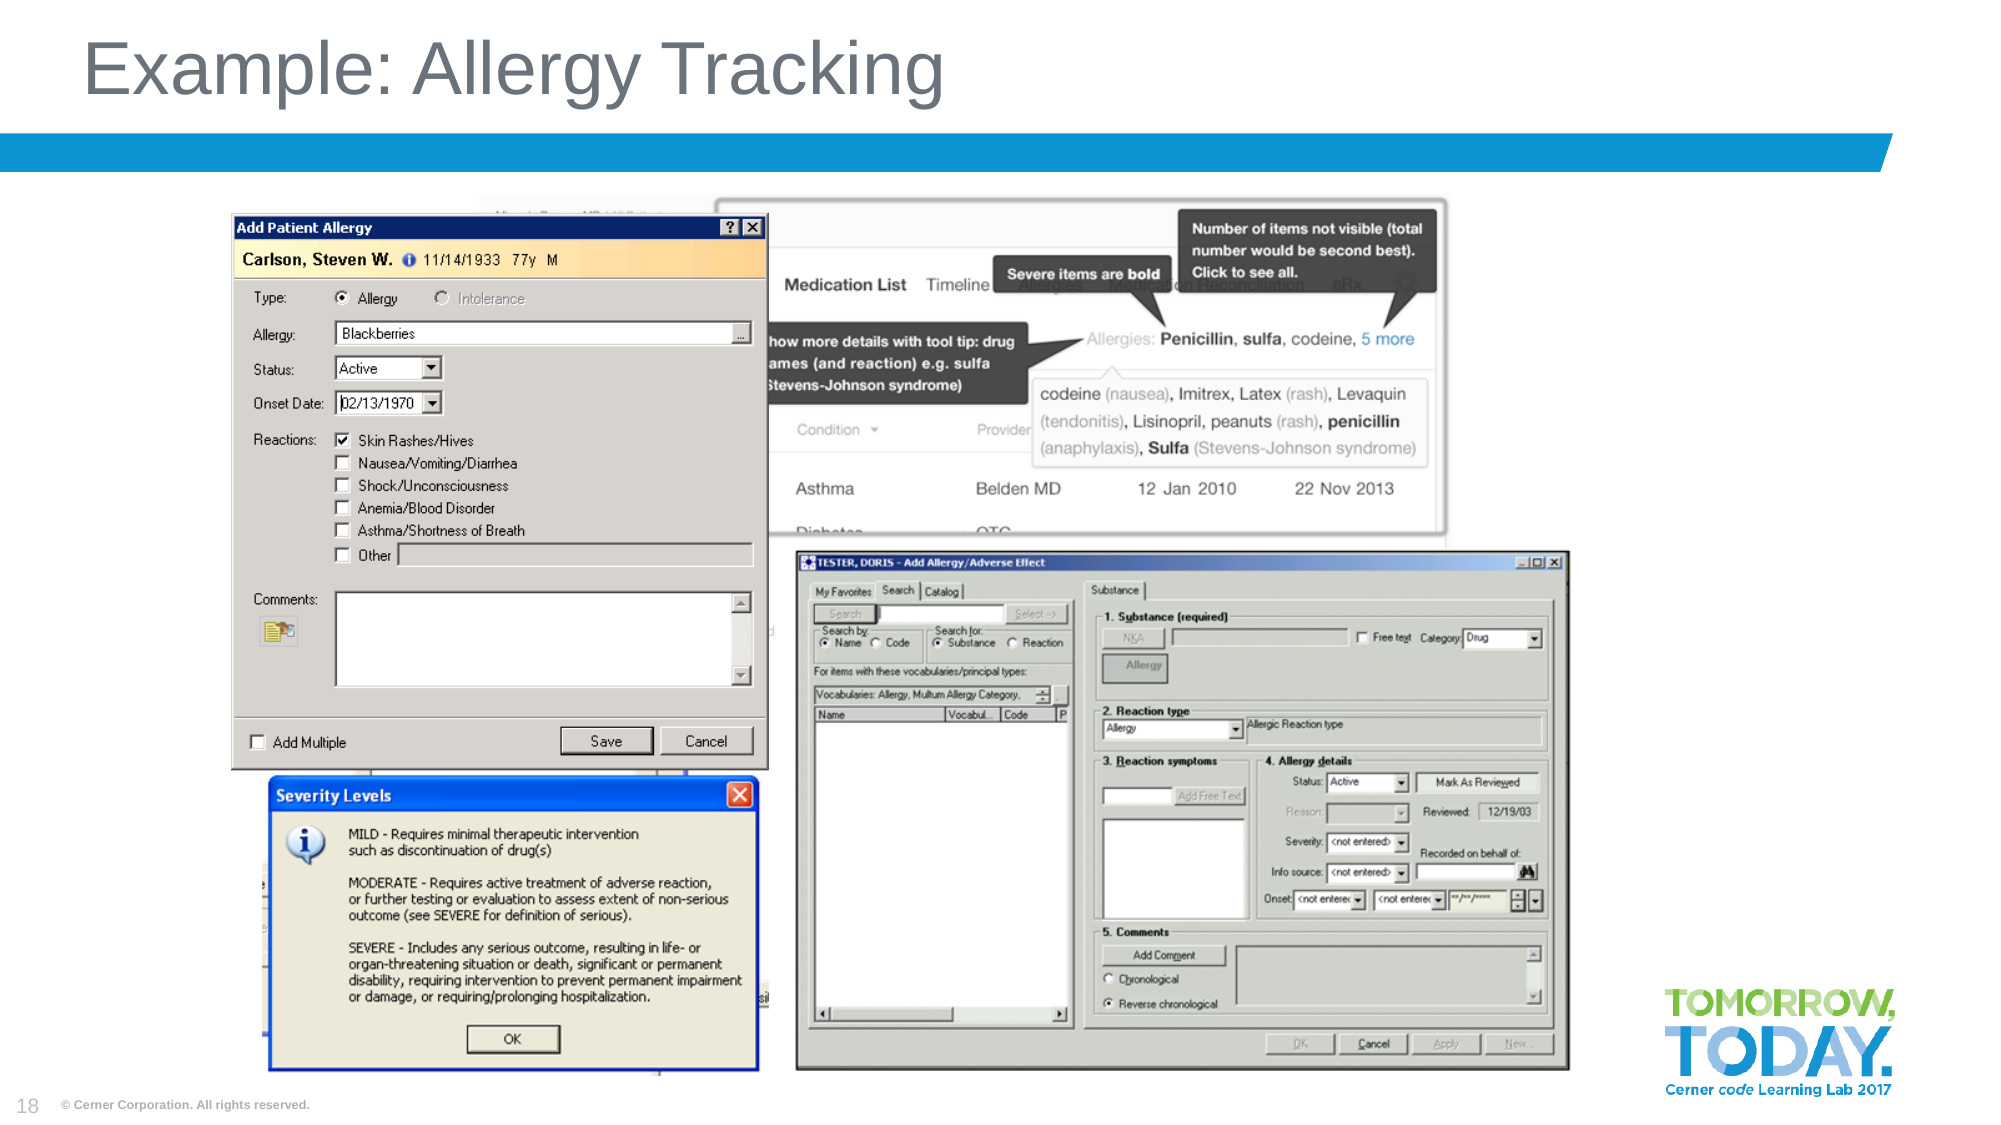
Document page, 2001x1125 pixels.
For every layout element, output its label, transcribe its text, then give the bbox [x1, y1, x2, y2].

title Example: Allergy Tracking [67, 0, 1793, 142]
picture [1602, 955, 1954, 1125]
picture [231, 192, 1573, 1077]
